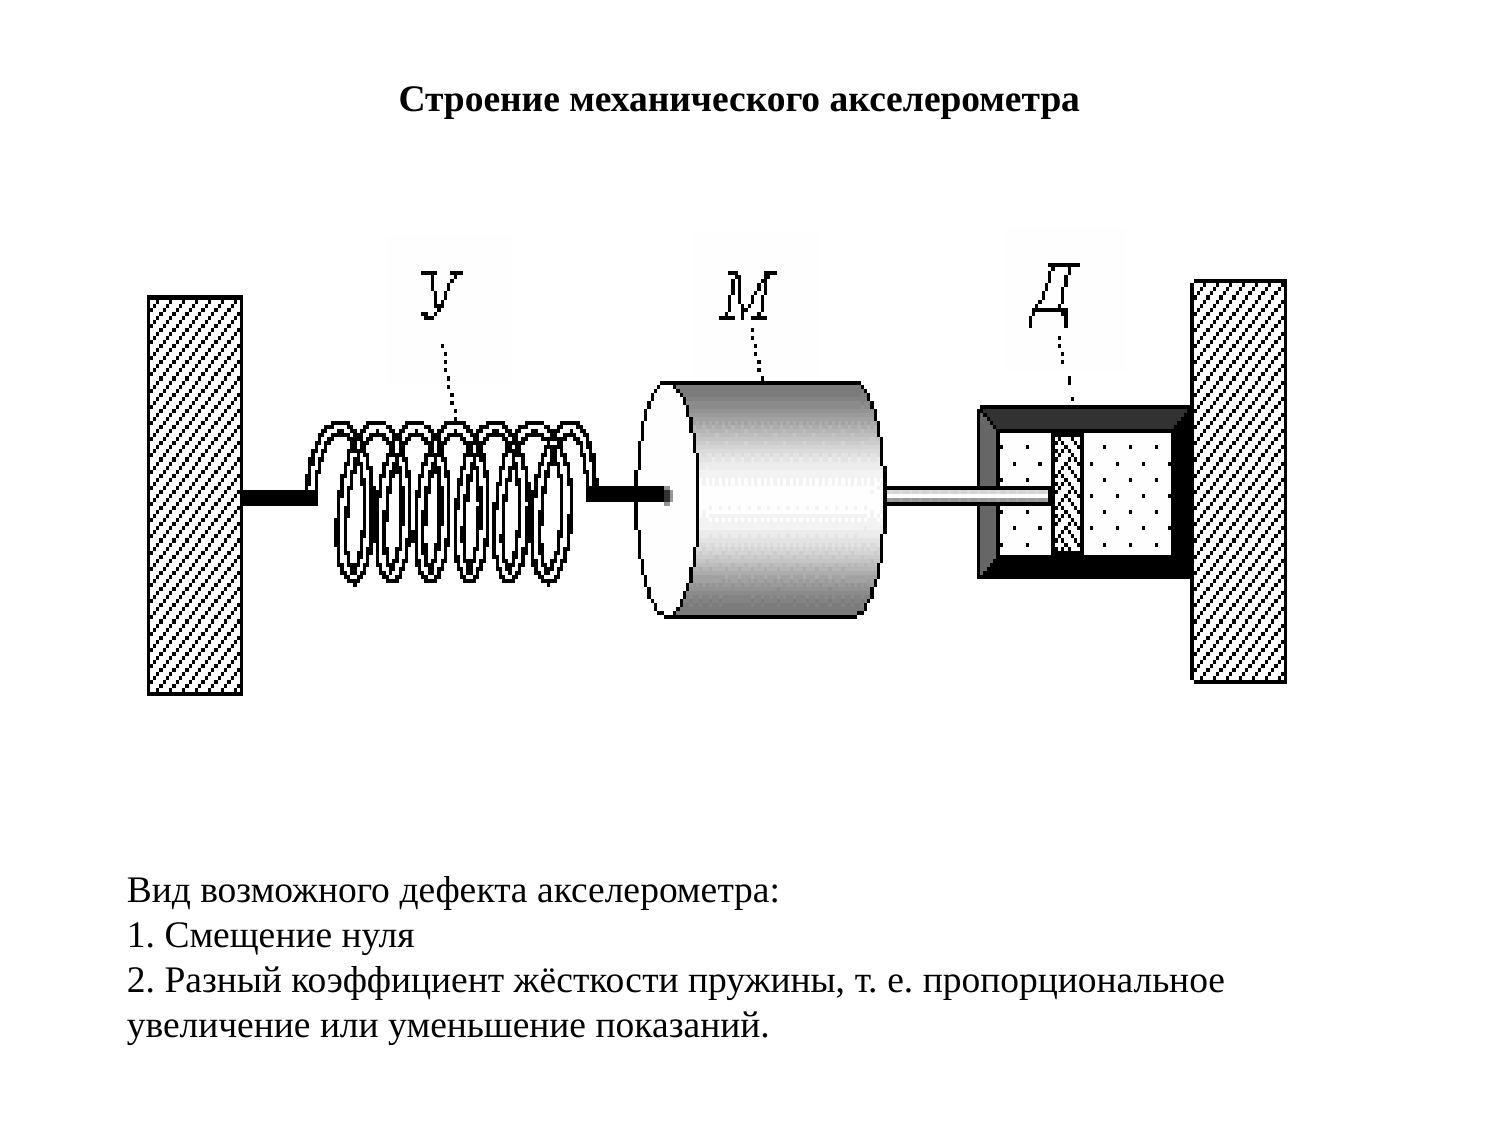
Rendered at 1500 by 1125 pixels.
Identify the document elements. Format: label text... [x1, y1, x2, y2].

text_box Строение механического акселерометра [383, 66, 1152, 127]
picture [147, 219, 1291, 701]
text_box Вид возможного дефекта акселерометра: 1. Смещение нуля 2. Разный коэффициент жёсткости пружины, т. е. пропорциональное увеличение или уменьшение показаний. [112, 857, 1353, 1053]
